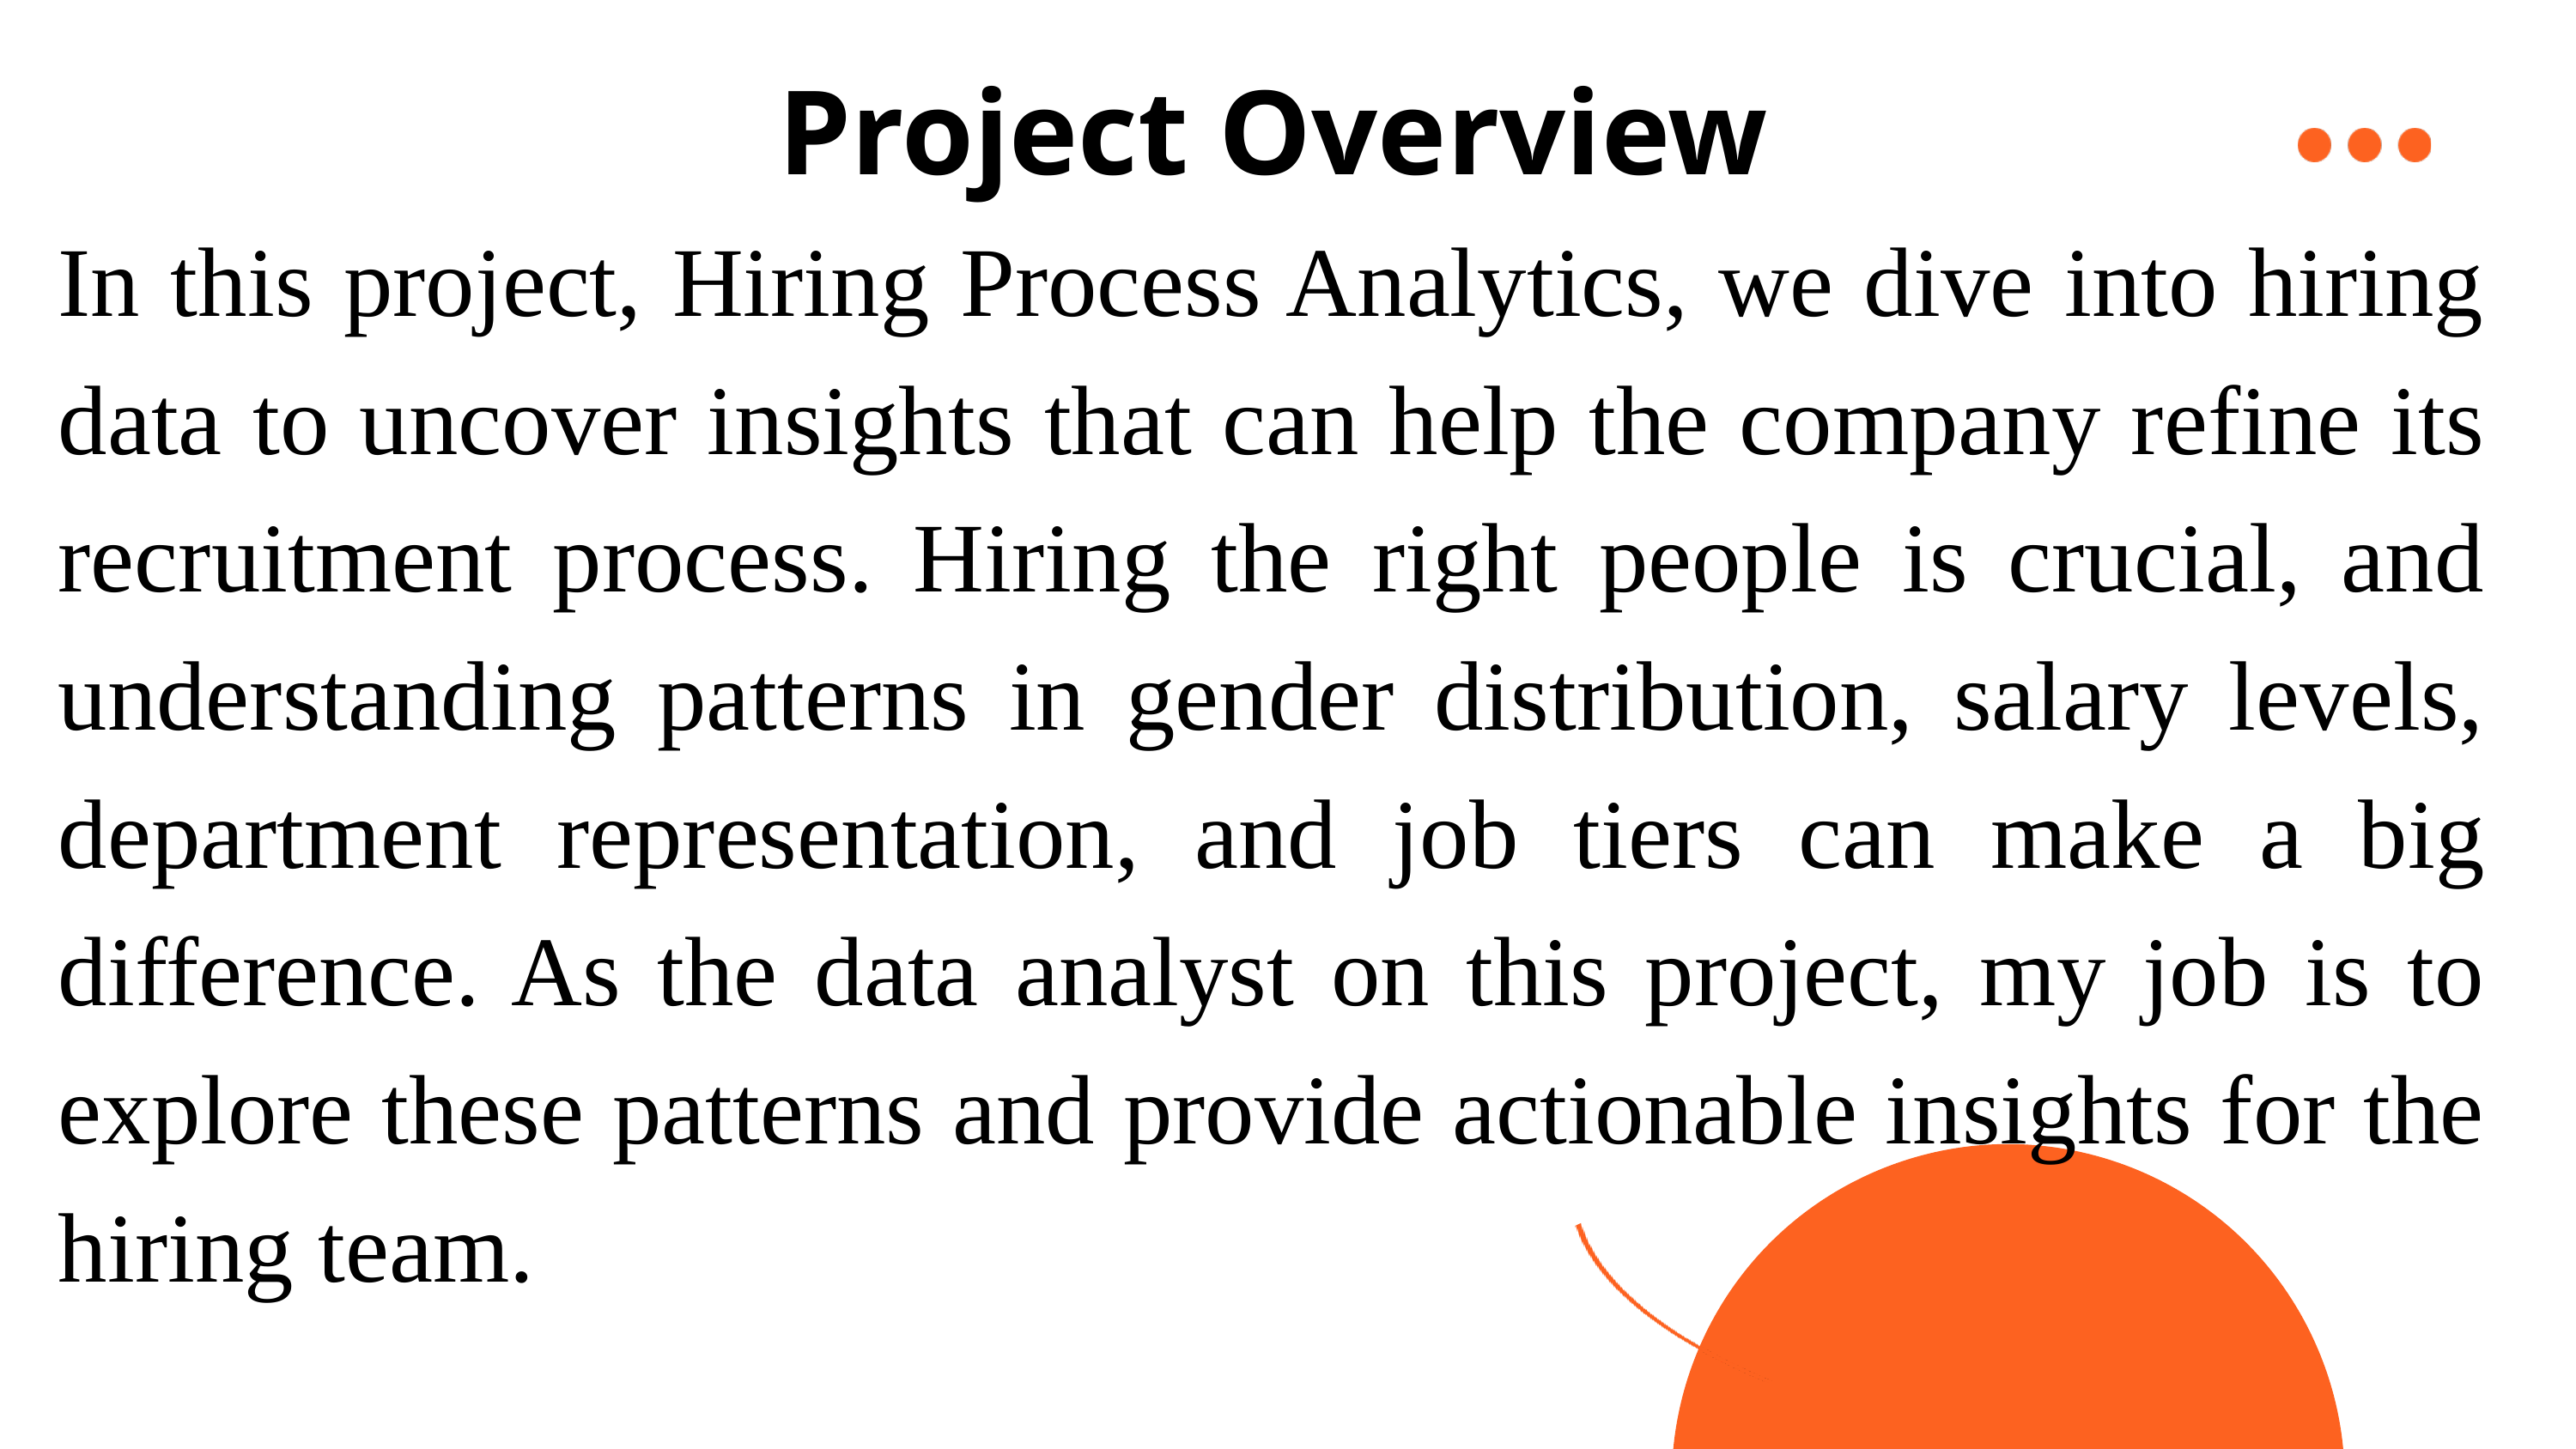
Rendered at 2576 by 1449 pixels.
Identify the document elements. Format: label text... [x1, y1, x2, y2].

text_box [1671, 1143, 2345, 1449]
text_box Project Overview In this project, Hiring Process Analytics, we dive into hiring data to uncover insights that can help the company refine its recruitment process. Hiring the right people is crucial, and understanding patterns in gender distribution, salary levels, department representation, and job tiers can make a big difference. As the data analyst on this project, my job is to explore these patterns and provide actionable insights for the hiring team. [58, 34, 2489, 1302]
text_box [1602, 1302, 1667, 1431]
